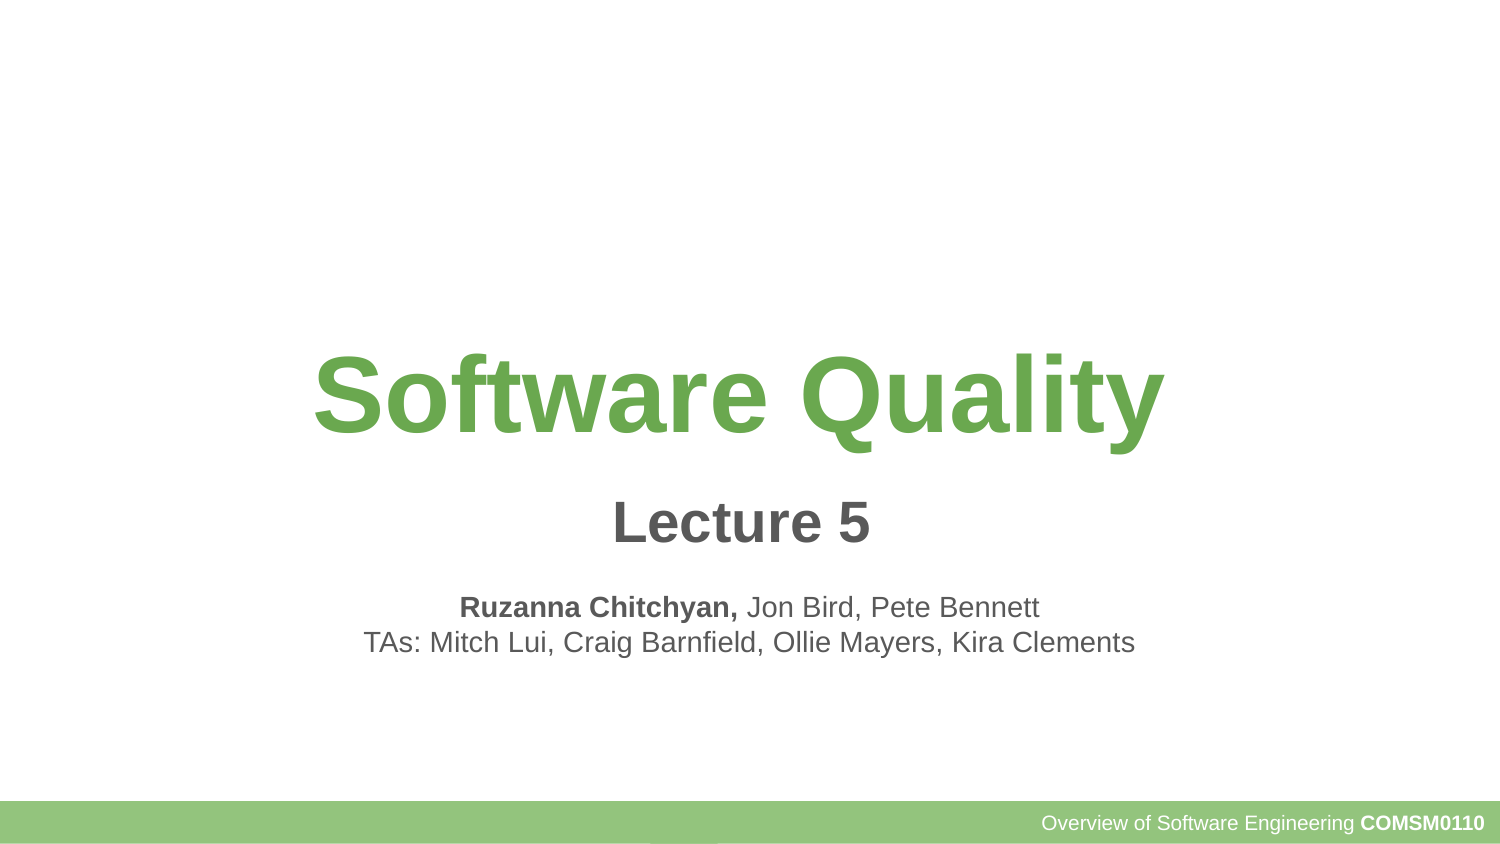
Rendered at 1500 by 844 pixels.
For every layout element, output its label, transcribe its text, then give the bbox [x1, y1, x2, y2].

title Software Quality [40, 132, 1439, 470]
subtitle Lecture 5 Ruzanna Chitchyan, Jon Bird, Pete Bennett TAs: Mitch Lui, Craig Barnfield, Ollie Mayers, Kira Clements [51, 468, 1449, 711]
